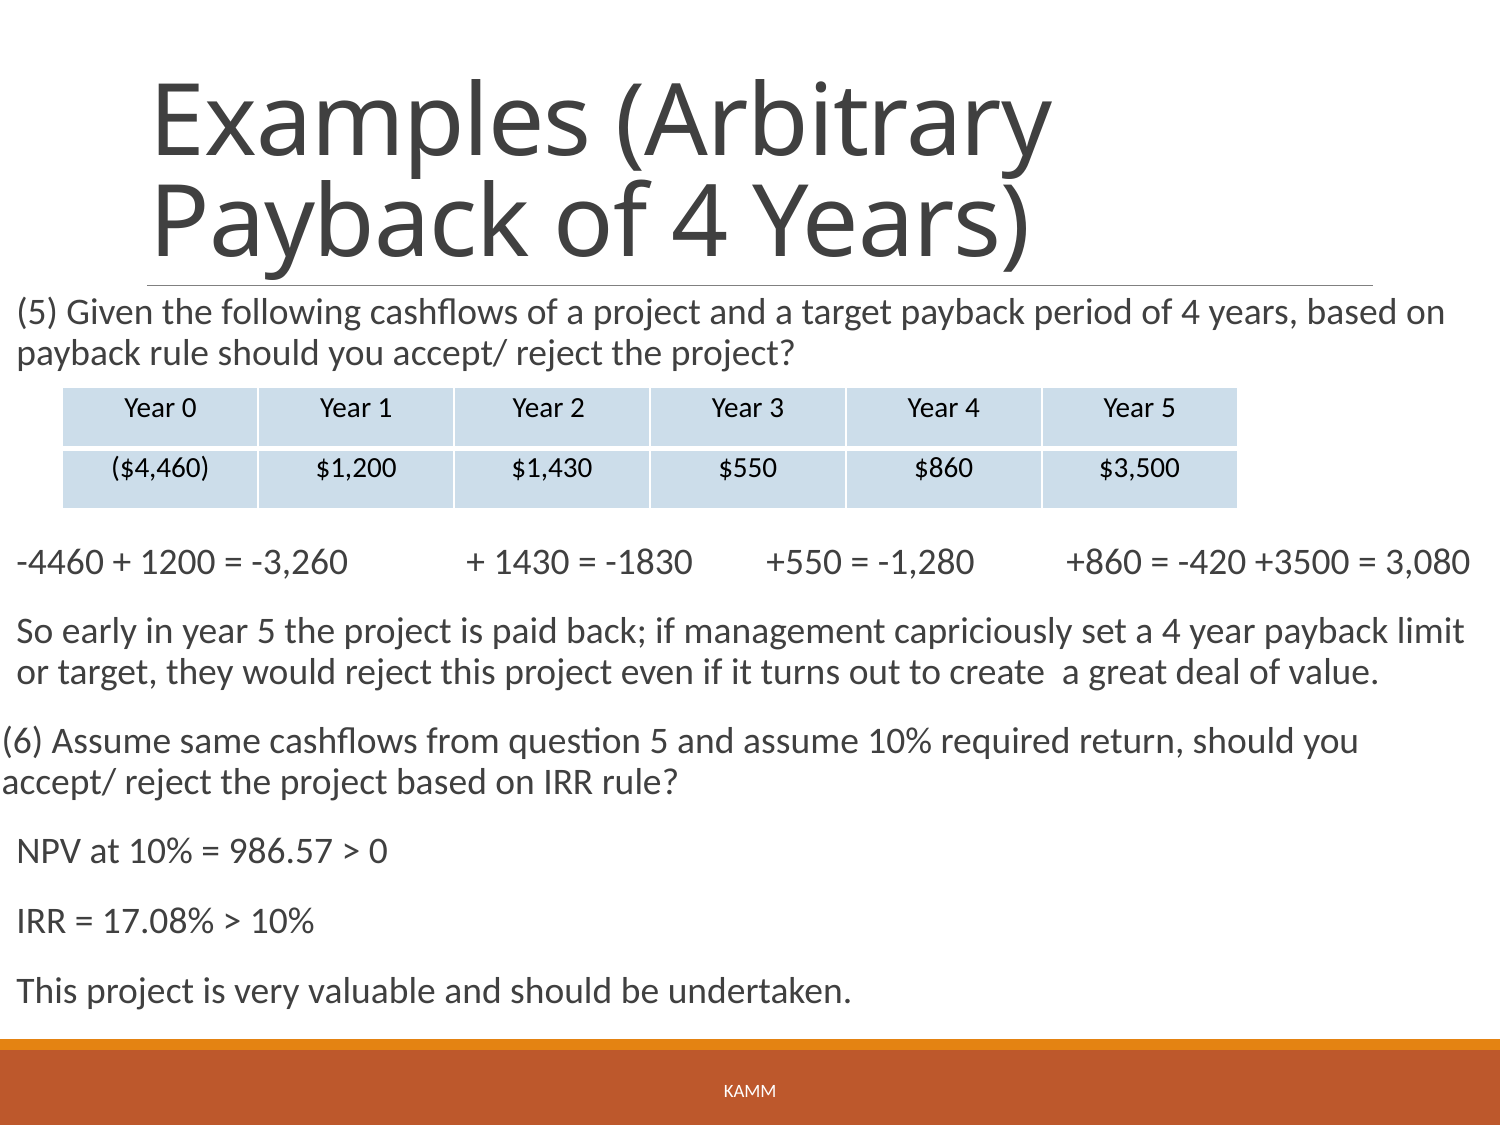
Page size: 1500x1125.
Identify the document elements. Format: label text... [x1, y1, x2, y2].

table_cell $3,500 [1043, 451, 1237, 508]
table_header Year 5 [1043, 388, 1237, 446]
table_header Year 1 [259, 388, 453, 446]
table_header Year 0 [63, 388, 257, 446]
table_header Year 3 [651, 388, 845, 446]
table_cell ($4,460) [63, 451, 257, 508]
title Examples (Arbitrary Payback of 4 Years) [134, 47, 1373, 284]
table_cell $1,430 [455, 451, 649, 508]
footer KAMM [453, 1078, 1047, 1120]
table_cell $860 [847, 451, 1041, 508]
table_cell $550 [651, 451, 845, 508]
table_header Year 4 [847, 388, 1041, 446]
table_header Year 2 [455, 388, 649, 446]
list (5) Given the following cashflows of a project and a target payback period of 4 years, based on payback rule should you accept/ reject the project? -4460 + 1200 = -3,260 + 1430 = -1830 +550 = -1,280 +860 = -420 +3500 = 3,080 So early in year 5 the project is paid back; if management capriciously set a 4 year payback limit or target, they would reject this project even if it turns out to create a great deal of value. (6) Assume same cashflows from question 5 and assume 10% required return, should you accept/ reject the project based on IRR rule? NPV at 10% = 986.57 > 0 IRR = 17.08% > 10% This project is very valuable and should be undertaken. [1, 284, 1475, 1078]
table_cell $1,200 [259, 451, 453, 508]
